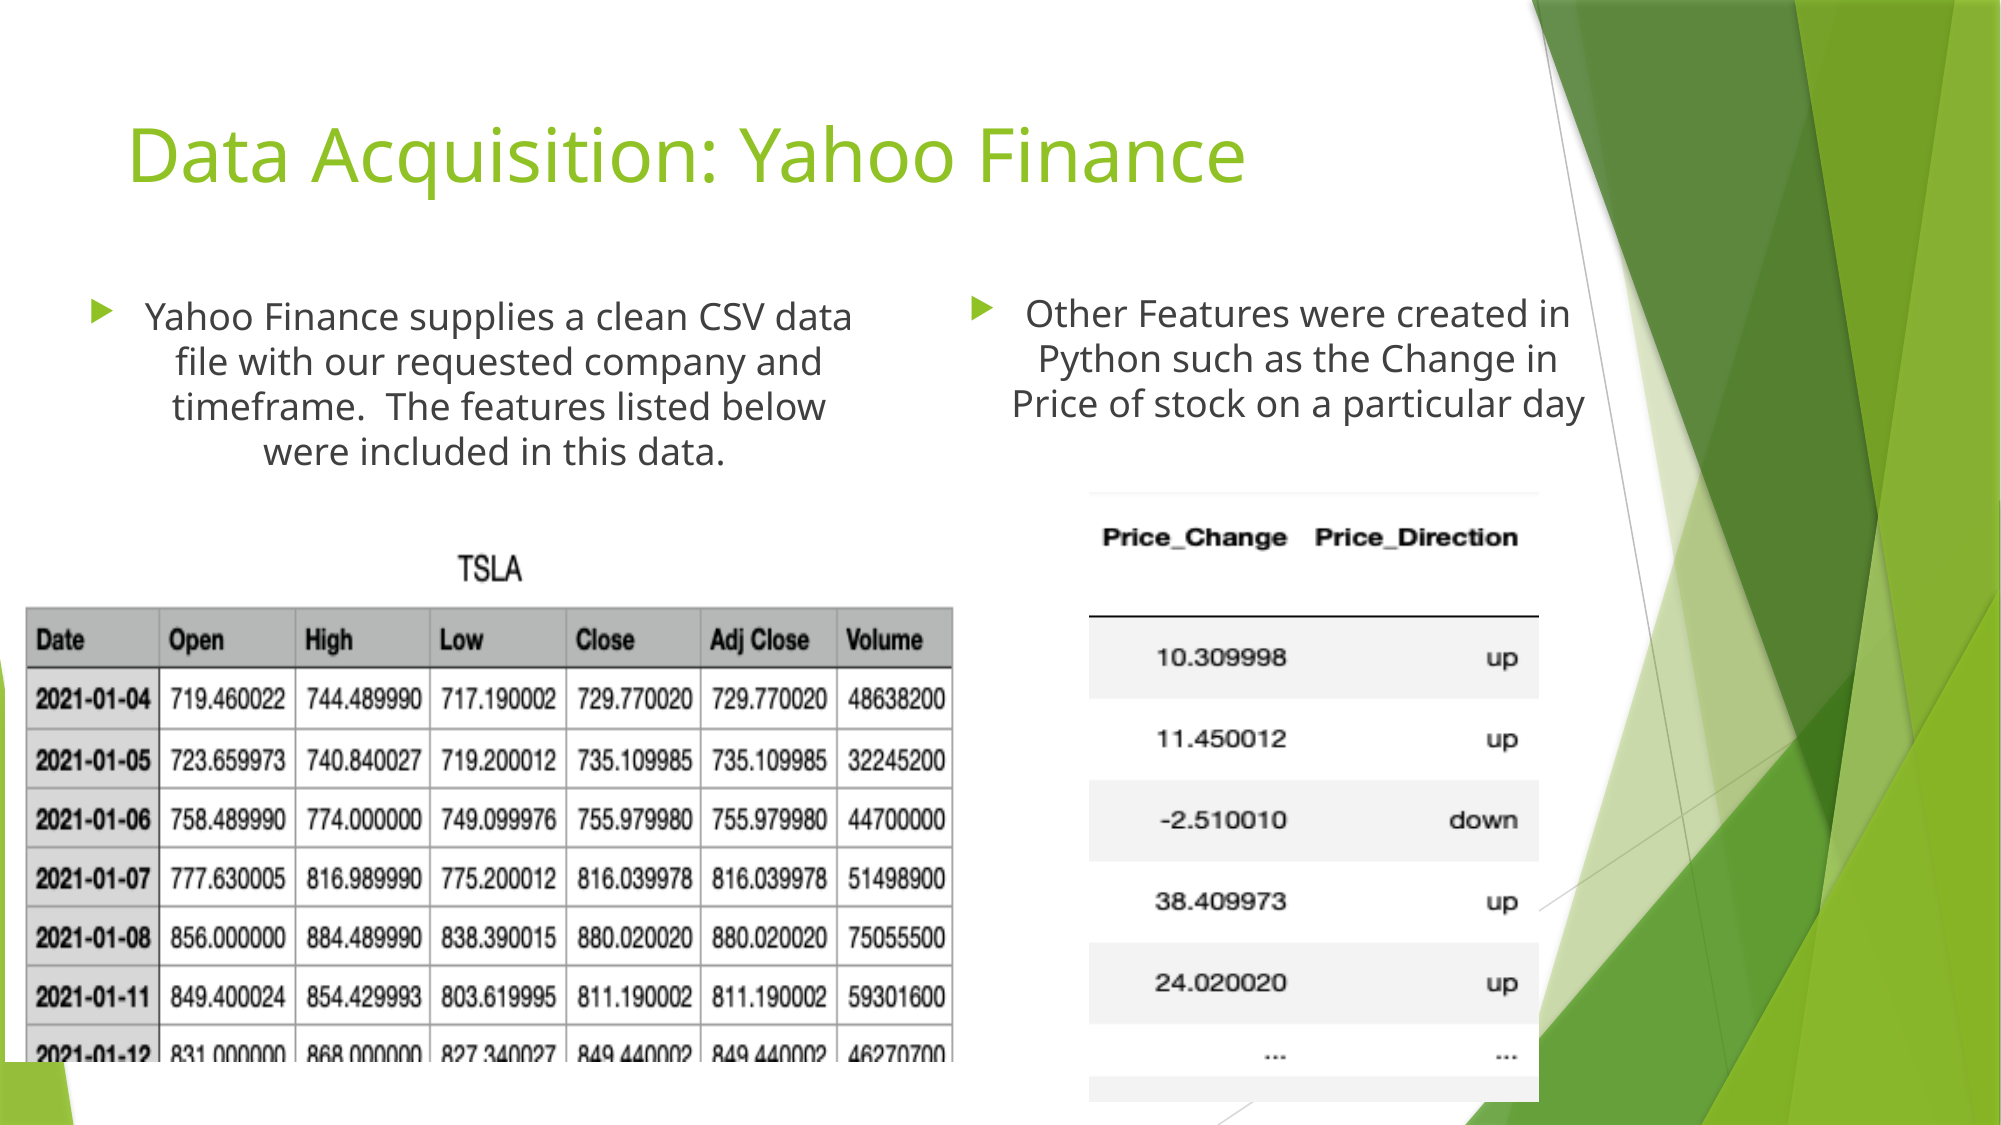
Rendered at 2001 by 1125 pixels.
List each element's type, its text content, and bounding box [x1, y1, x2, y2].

list Yahoo Finance supplies a clean CSV data file with our requested company and timeframe. The features listed below were included in this data. [70, 285, 873, 497]
picture [1089, 492, 1539, 1103]
picture [4, 498, 979, 1063]
title Data Acquisition: Yahoo Finance [111, 99, 1522, 317]
text_box Other Features were created in Python such as the Change in Price of stock on a particular day [931, 282, 1610, 919]
